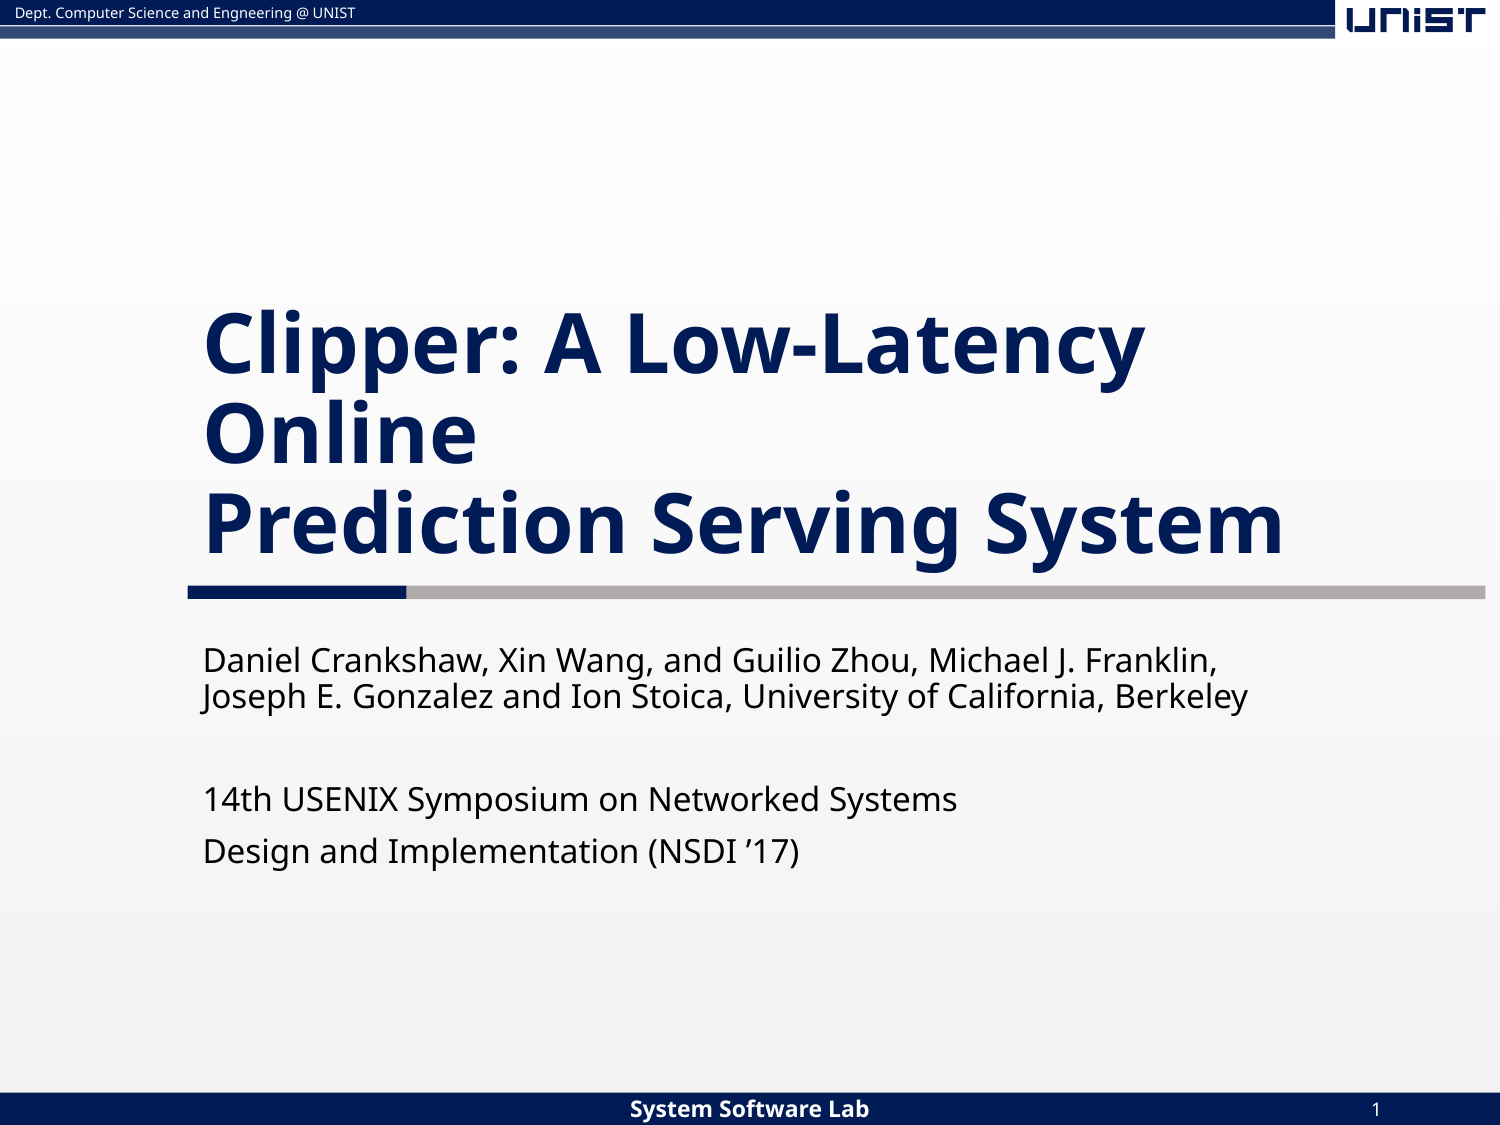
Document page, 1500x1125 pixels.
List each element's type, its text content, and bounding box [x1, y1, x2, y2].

title Clipper: A Low-Latency Online Prediction Serving System [187, 164, 1313, 580]
slide_number 1 [1059, 1080, 1397, 1125]
subtitle Daniel Crankshaw, Xin Wang, and Guilio Zhou, Michael J. Franklin, Joseph E. Gonzalez and Ion Stoica, University of California, Berkeley 14th USENIX Symposium on Networked Systems Design and Implementation (NSDI ’17) [187, 636, 1313, 932]
picture [1346, 7, 1486, 33]
